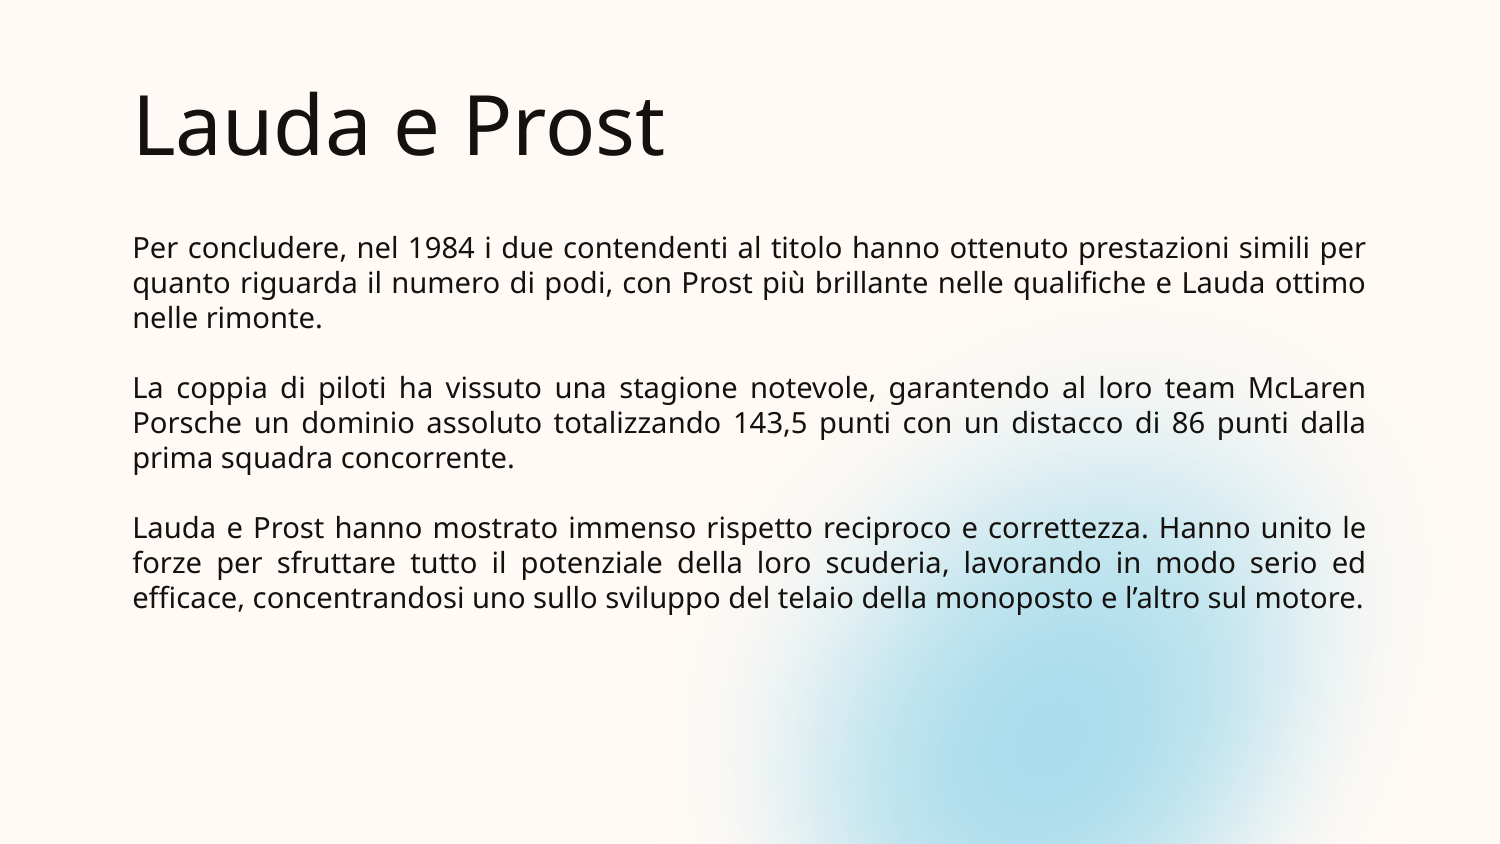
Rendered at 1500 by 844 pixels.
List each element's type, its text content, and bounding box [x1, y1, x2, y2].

title Lauda e Prost [117, 57, 1383, 194]
list Per concludere, nel 1984 i due contendenti al titolo hanno ottenuto prestazioni simili per quanto riguarda il numero di podi, con Prost più brillante nelle qualifiche e Lauda ottimo nelle rimonte. La coppia di piloti ha vissuto una stagione notevole, garantendo al loro team McLaren Porsche un dominio assoluto totalizzando 143,5 punti con un distacco di 86 punti dalla prima squadra concorrente. Lauda e Prost hanno mostrato immenso rispetto reciproco e correttezza. Hanno unito le forze per sfruttare tutto il potenziale della loro scuderia, lavorando in modo serio ed efficace, concentrandosi uno sullo sviluppo del telaio della monoposto e l’altro sul motore. [117, 214, 1383, 630]
picture [295, 0, 1500, 844]
